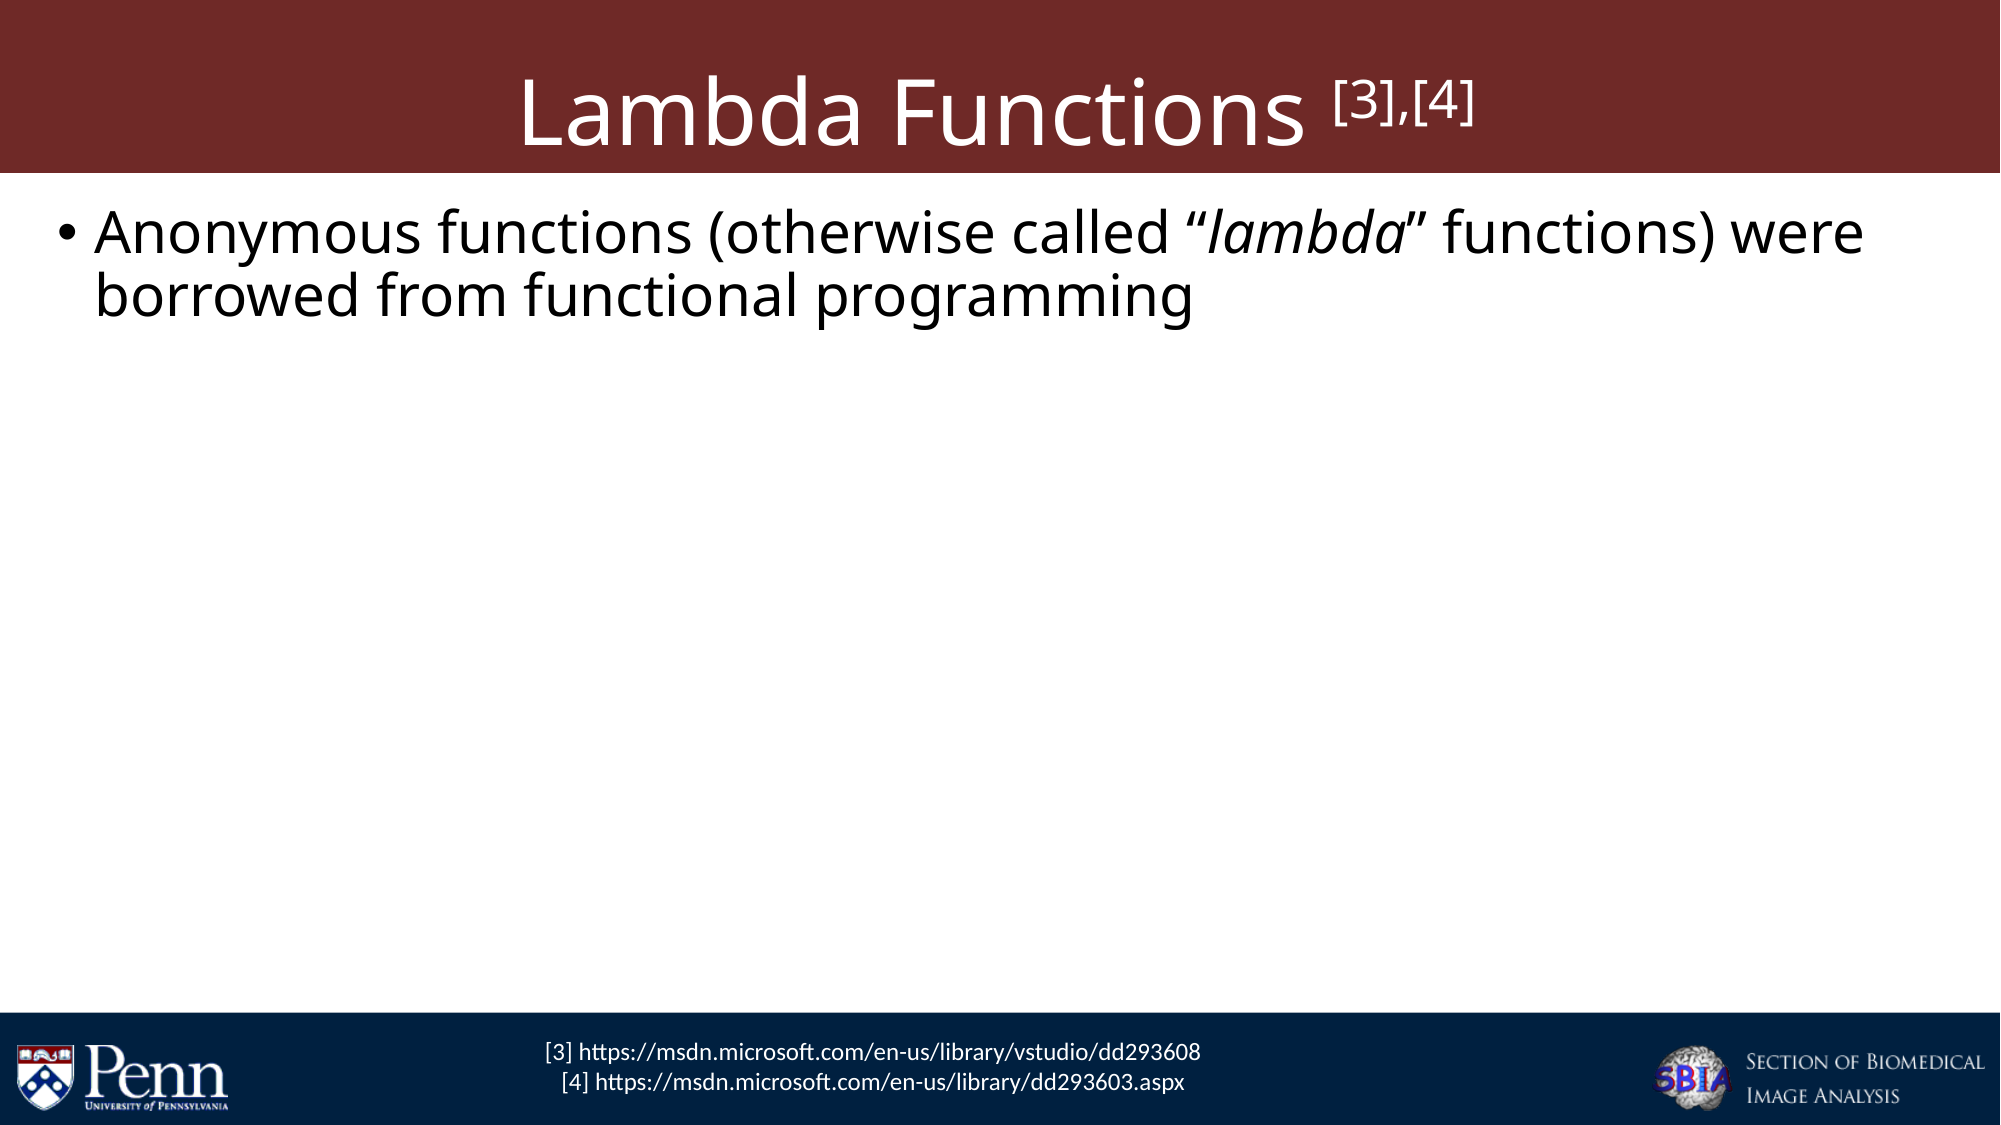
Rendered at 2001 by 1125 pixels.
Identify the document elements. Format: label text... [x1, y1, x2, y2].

list Anonymous functions (otherwise called “lambda” functions) were borrowed from functional programming [42, 195, 1952, 1009]
footer [3] https://msdn.microsoft.com/en-us/library/vstudio/dd293608 [4] https://msdn.microsoft.com/en-us/library/dd293603.aspx [262, 1035, 1485, 1096]
title Lambda Functions [3],[4] [42, 0, 1952, 173]
picture [1652, 1044, 1985, 1112]
picture [17, 1045, 228, 1111]
